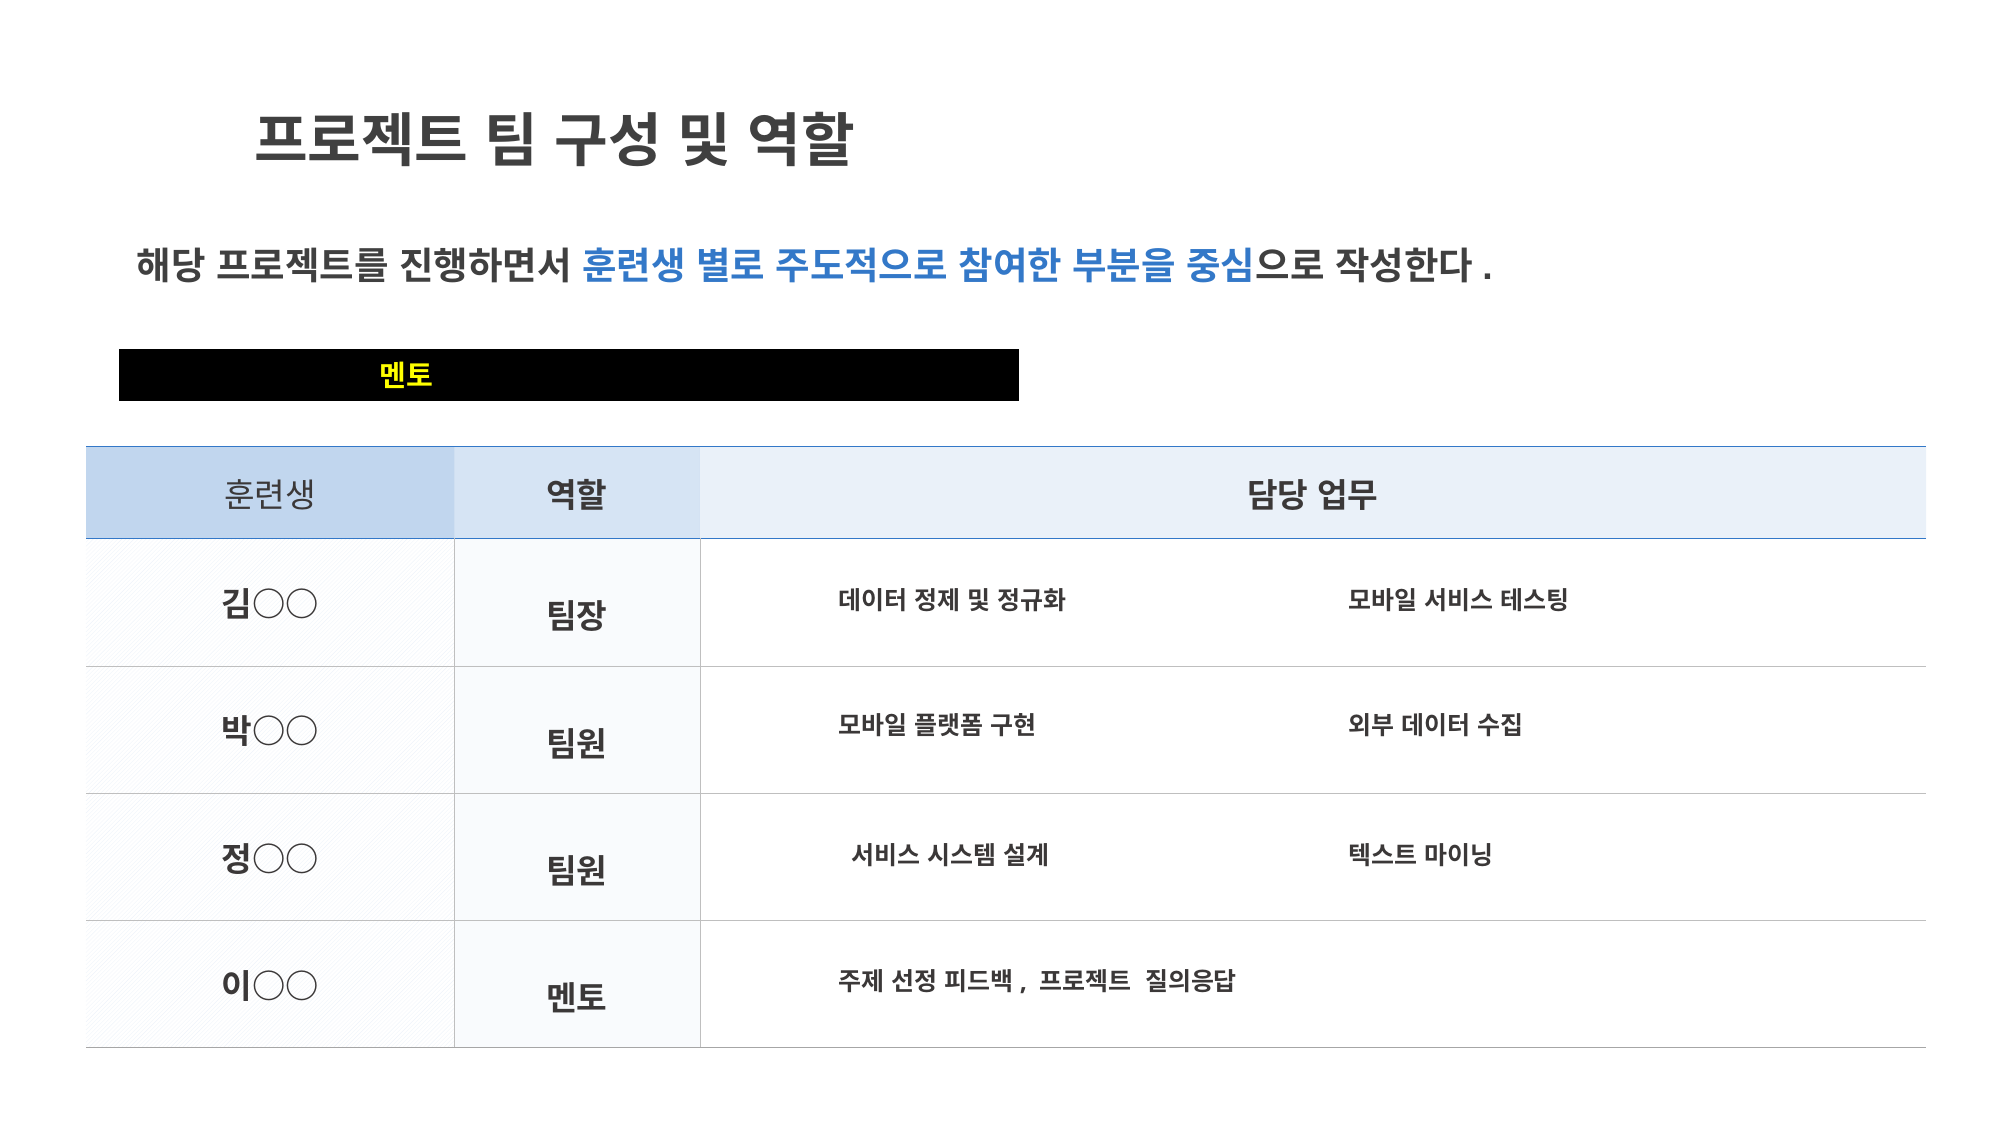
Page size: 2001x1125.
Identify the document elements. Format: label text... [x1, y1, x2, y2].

text_box 주제 선정 피드백, 프로젝트 질의응답 [823, 957, 1457, 1003]
table_cell 정○○ [86, 794, 454, 920]
text_box 모바일 서비스 테스팅 [1334, 577, 1641, 622]
text_box 외부 데이터 수집 [1334, 701, 1641, 747]
table_cell [701, 667, 1926, 793]
table_cell 멘토 [455, 921, 700, 1047]
text_box 프로젝트 팀 구성 및 역할 [239, 95, 1038, 181]
table_cell 박○○ [86, 667, 454, 793]
table_header 훈련생 [86, 447, 454, 538]
table_cell 팀원 [455, 667, 700, 793]
text_box 데이터 정제 및 정규화 [823, 577, 1131, 622]
table_header 담당 업무 [700, 447, 1926, 538]
table_cell [701, 794, 1926, 920]
text_box 서비스 시스템 설계 [823, 832, 1131, 877]
table_cell 김○○ [86, 539, 454, 666]
table_header 역할 [454, 447, 700, 538]
text_box 해당 프로젝트를 진행하면서 훈련생 별로 주도적으로 참여한 부분을 중심으로 작성한다. [122, 234, 1816, 295]
table_cell [701, 921, 1926, 1047]
text_box * 프로젝트 운영 중 멘토의 지원내역도 간략하게 작성 [119, 349, 1019, 401]
table_cell 이○○ [86, 921, 454, 1047]
table_cell [701, 539, 1926, 666]
text_box 모바일 플랫폼 구현 [823, 701, 1131, 747]
table_cell 팀장 [455, 539, 700, 666]
text_box 텍스트 마이닝 [1334, 832, 1641, 877]
table_cell 팀원 [455, 794, 700, 920]
